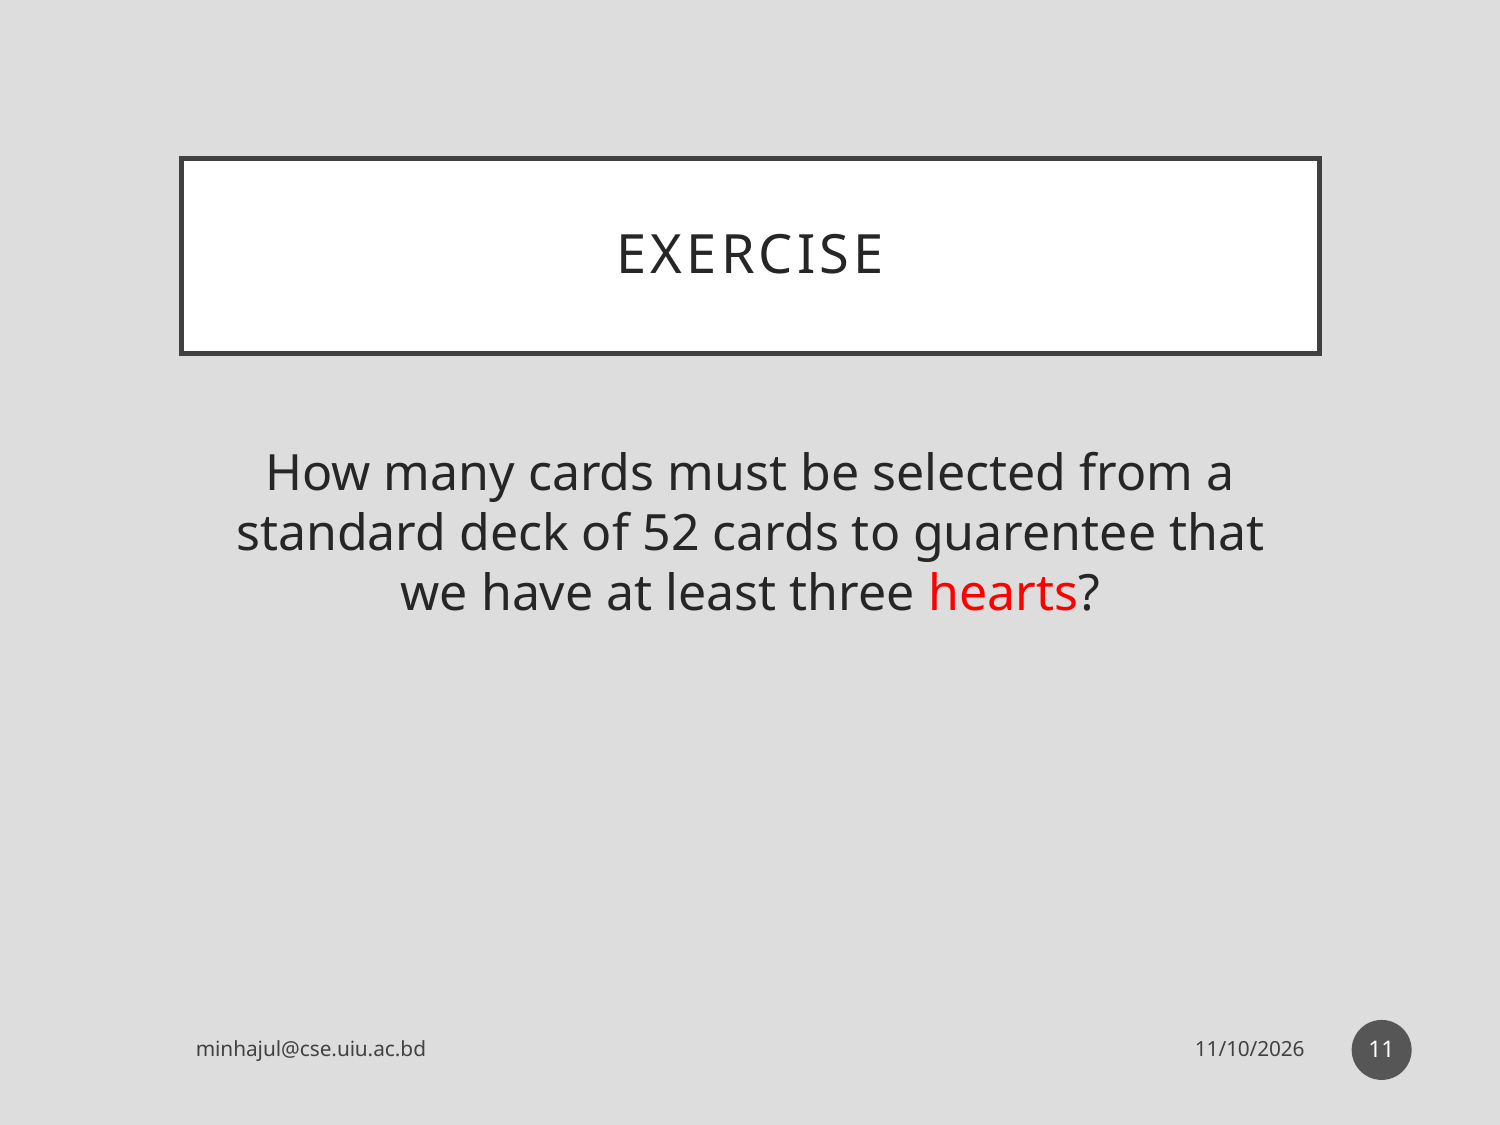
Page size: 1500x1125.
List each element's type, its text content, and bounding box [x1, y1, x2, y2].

slide_number 11 [1351, 1019, 1412, 1080]
list How many cards must be selected from a standard deck of 52 cards to guarentee that we have at least three hearts? [181, 432, 1320, 942]
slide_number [980, 1023, 1320, 1077]
footer minhajul@cse.uiu.ac.bd [180, 1023, 929, 1076]
title Exercise [179, 156, 1322, 356]
